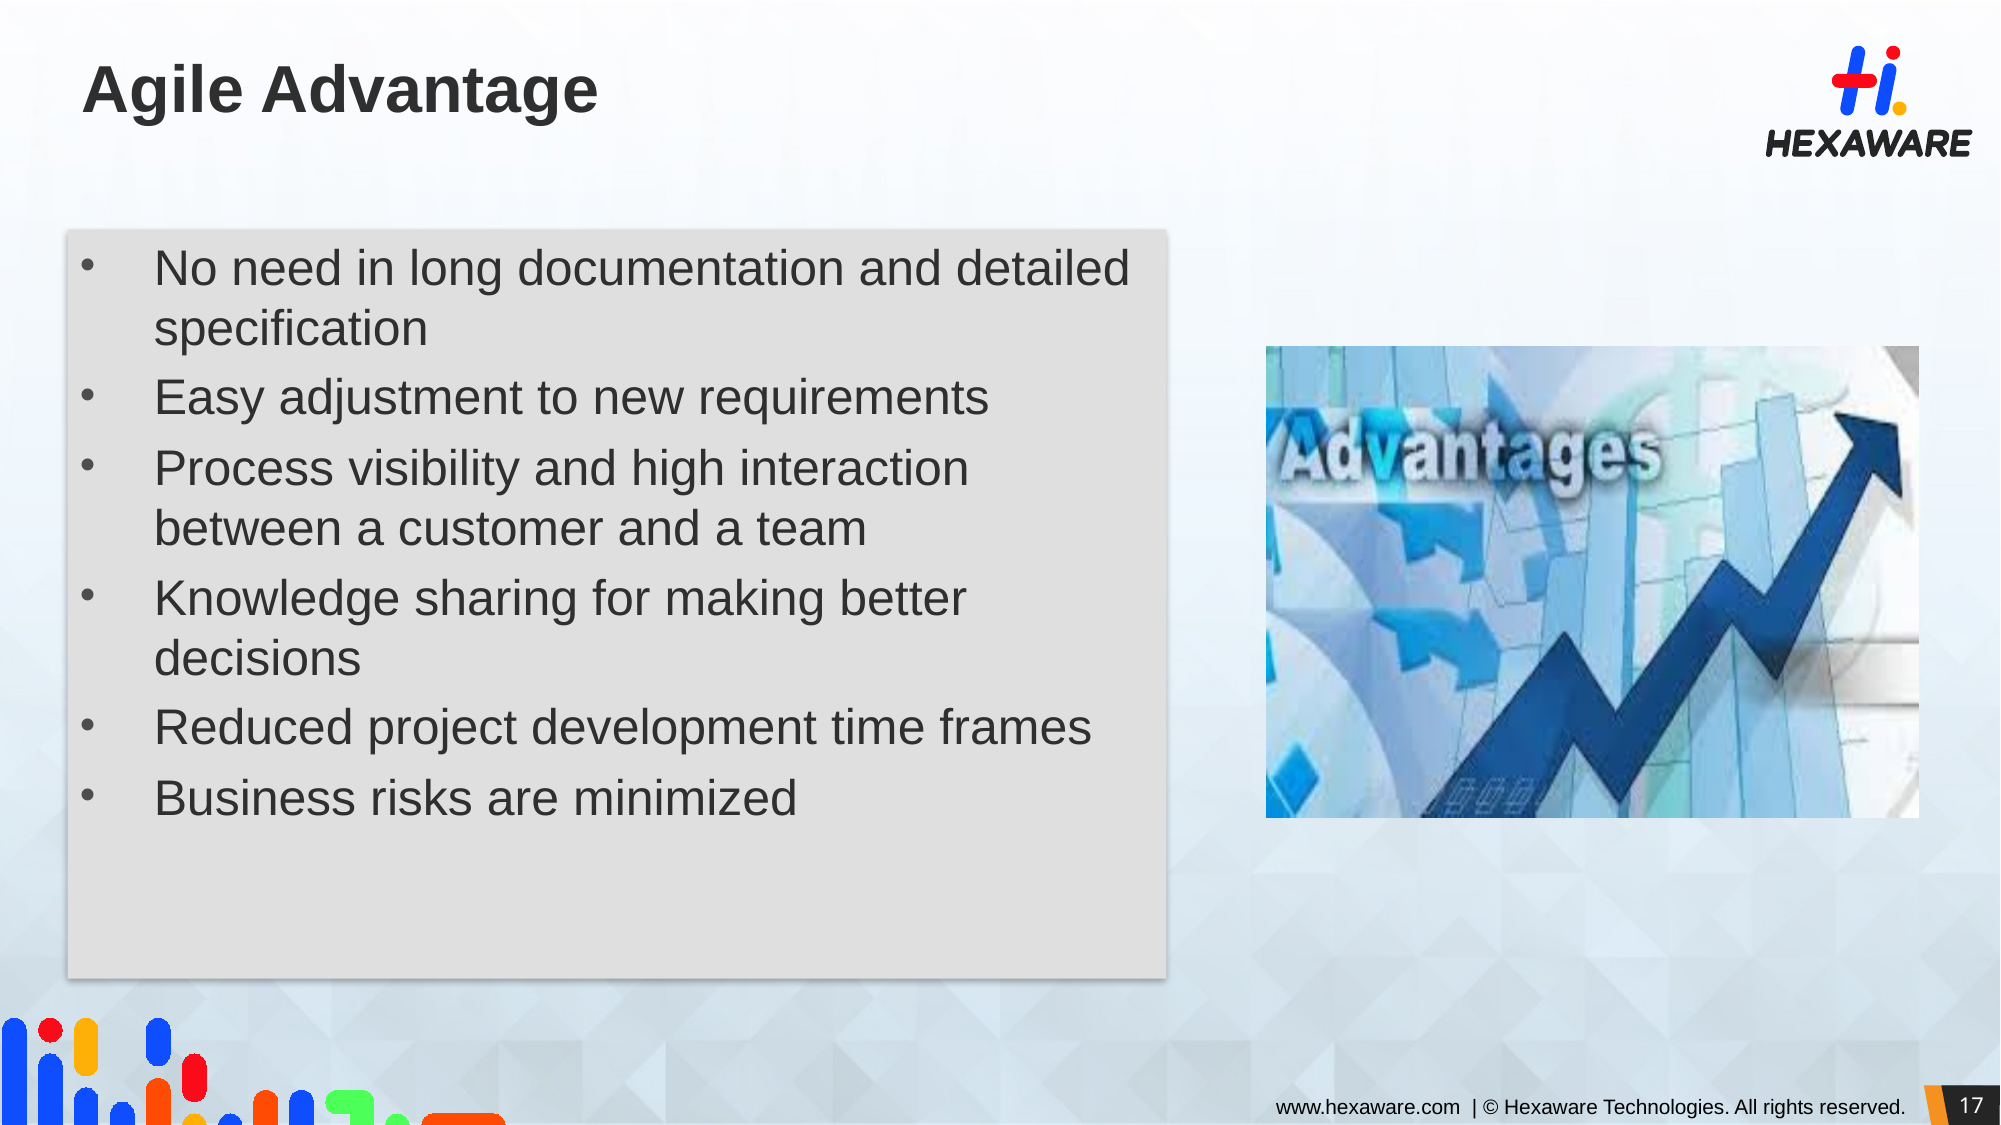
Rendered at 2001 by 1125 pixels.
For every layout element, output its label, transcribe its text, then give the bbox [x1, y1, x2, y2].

list No need in long documentation and detailed specification Easy adjustment to new requirements Process visibility and high interaction between a customer and a team Knowledge sharing for making better decisions Reduced project development time frames Business risks are minimized [67, 229, 1167, 979]
picture [0, 0, 2001, 1125]
title Agile Advantage [70, 35, 1521, 136]
